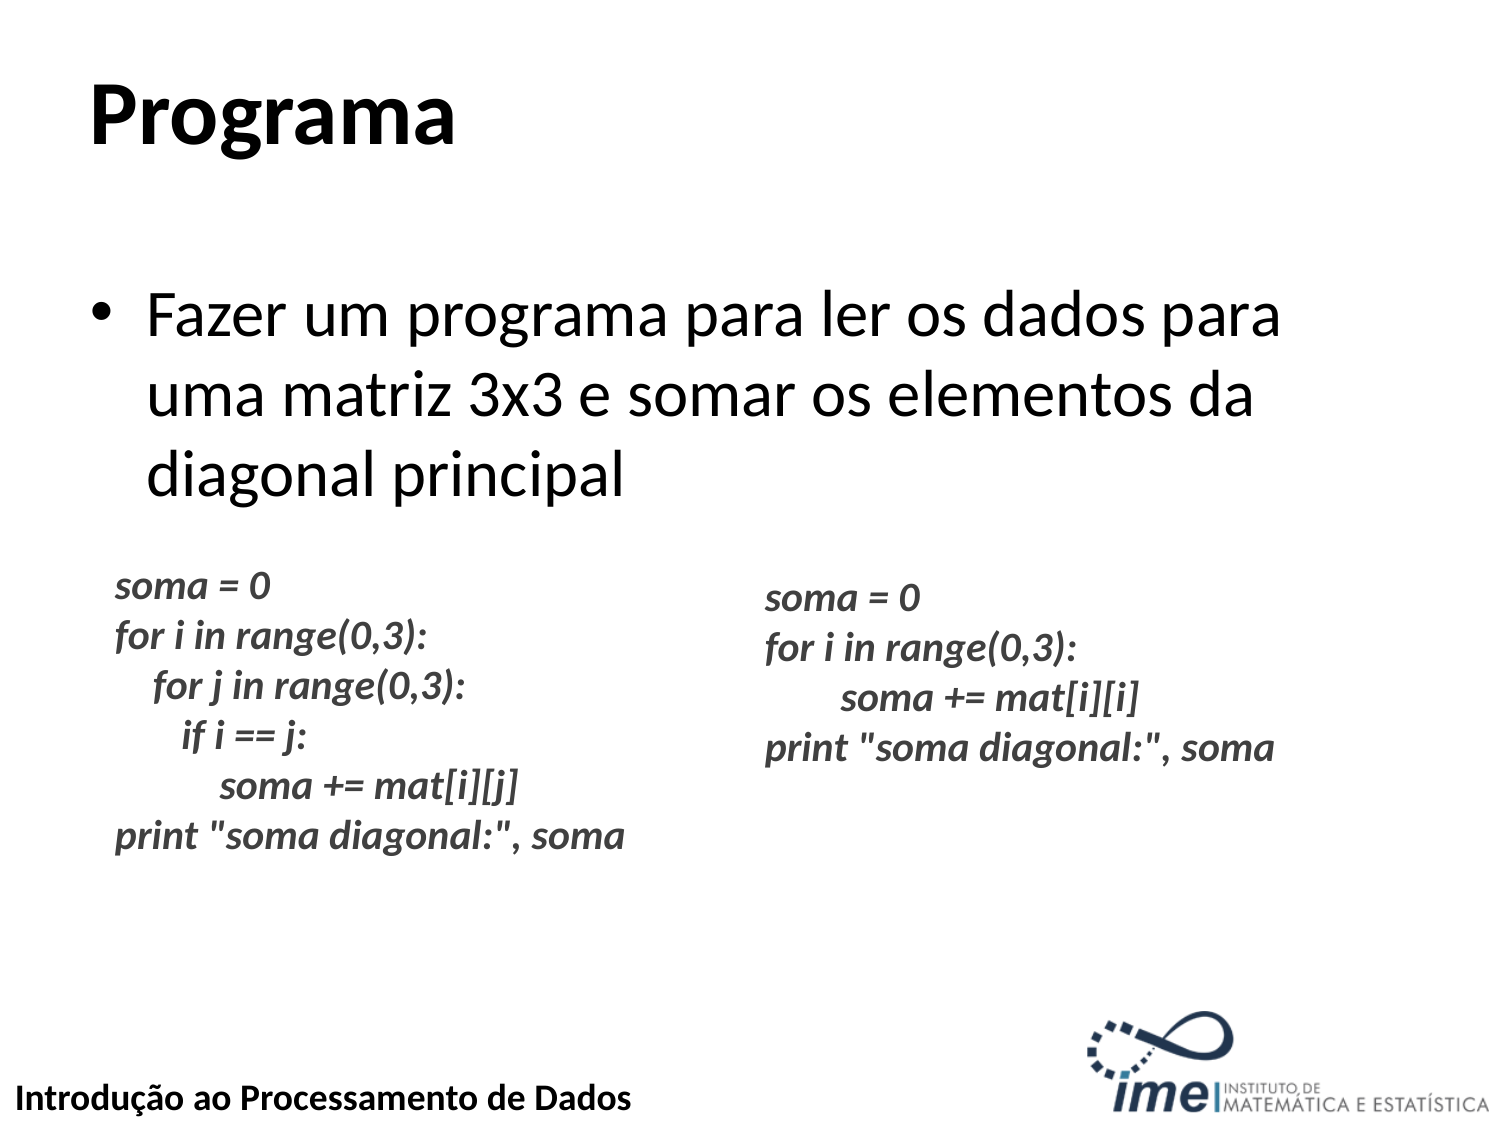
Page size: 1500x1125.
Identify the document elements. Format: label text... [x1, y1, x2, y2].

text_box soma = 0 for i in range(0,3): soma += mat[i][i] print "soma diagonal:", soma [749, 562, 1291, 778]
title Programa [75, 45, 1425, 233]
list Fazer um programa para ler os dados para uma matriz 3x3 e somar os elementos da diagonal principal [75, 262, 1425, 539]
text_box soma = 0 for i in range(0,3): for j in range(0,3): if i == j: soma += mat[i][j] print "soma diagonal:", soma [100, 550, 641, 866]
picture [1086, 1011, 1495, 1115]
